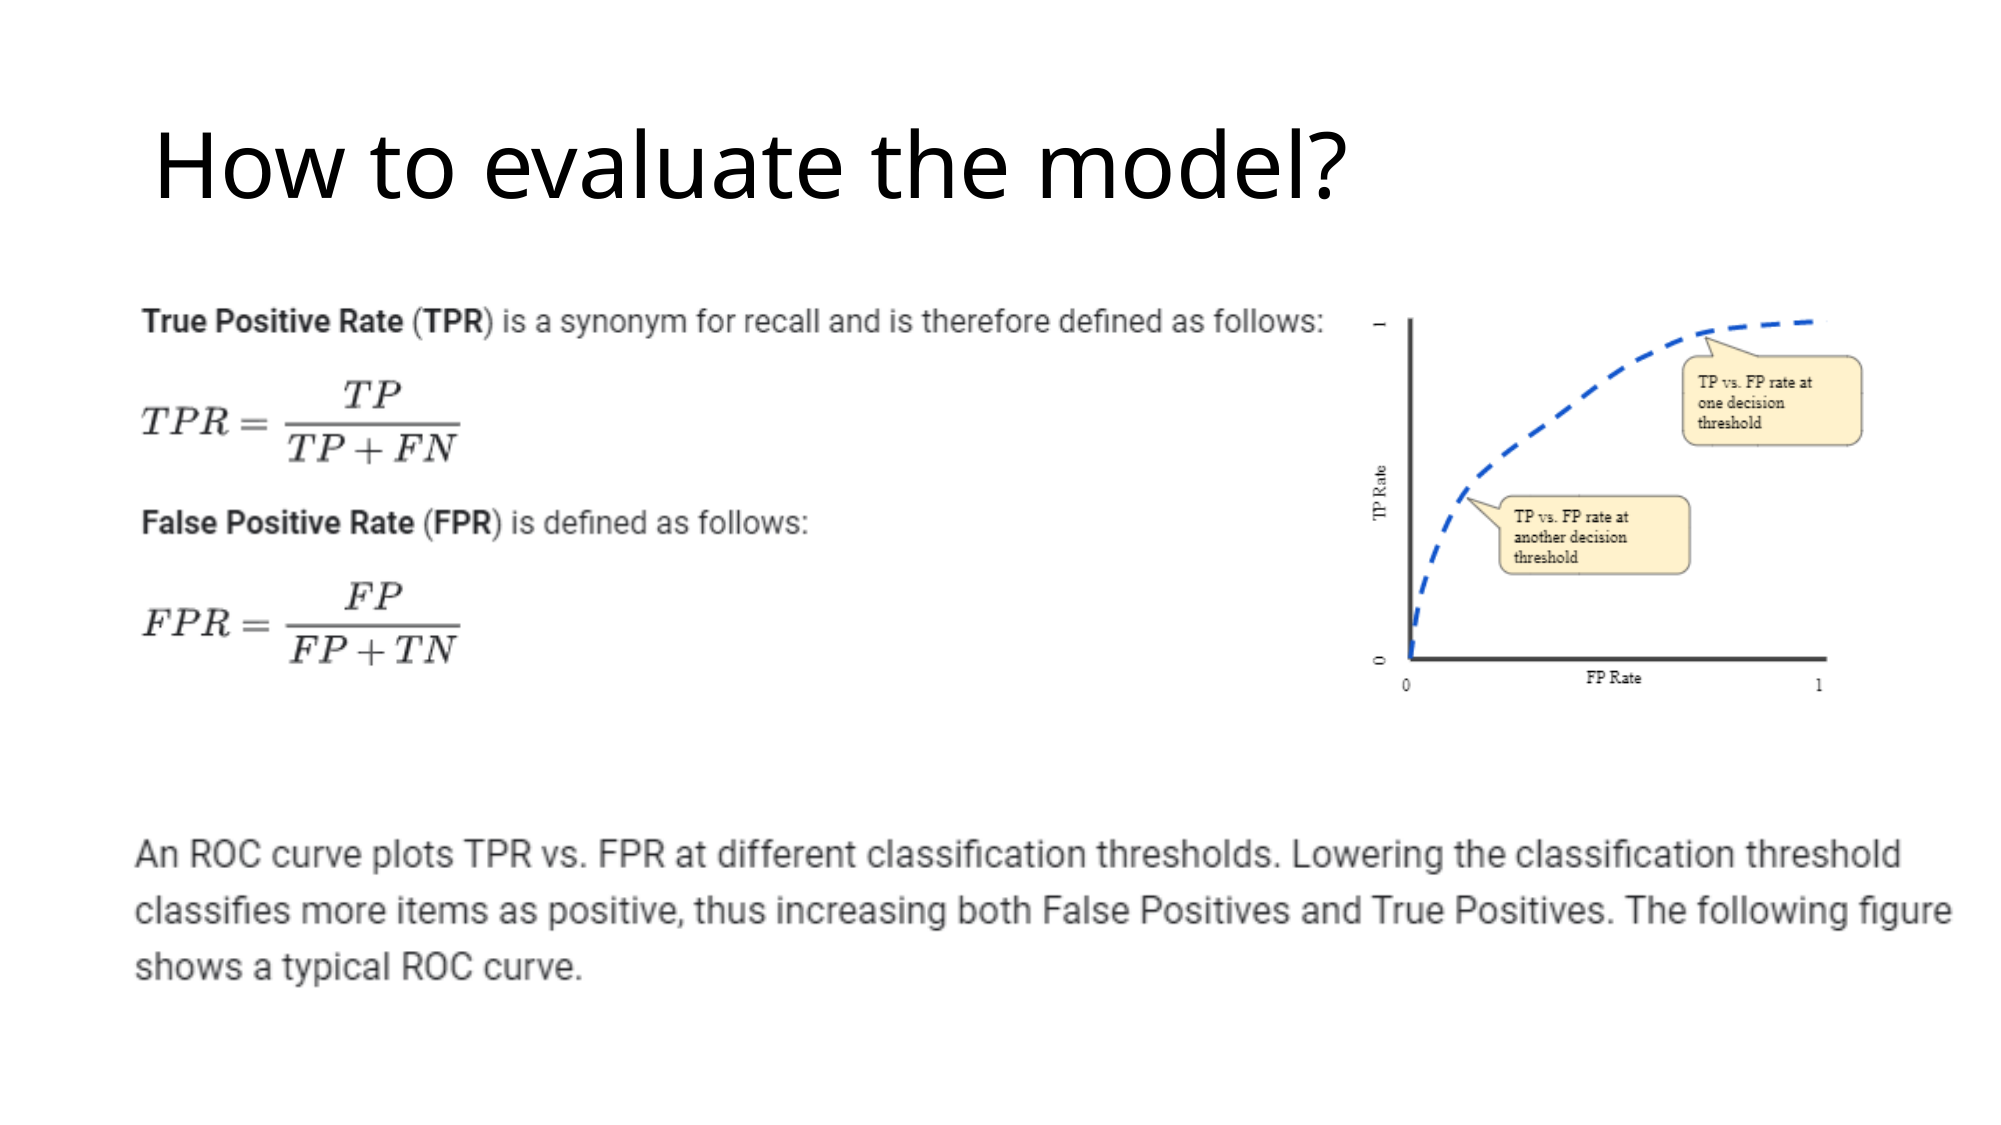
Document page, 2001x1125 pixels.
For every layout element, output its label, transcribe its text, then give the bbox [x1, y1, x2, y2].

picture [100, 793, 1986, 1011]
title How to evaluate the model? [137, 59, 1863, 277]
picture [100, 277, 1900, 708]
